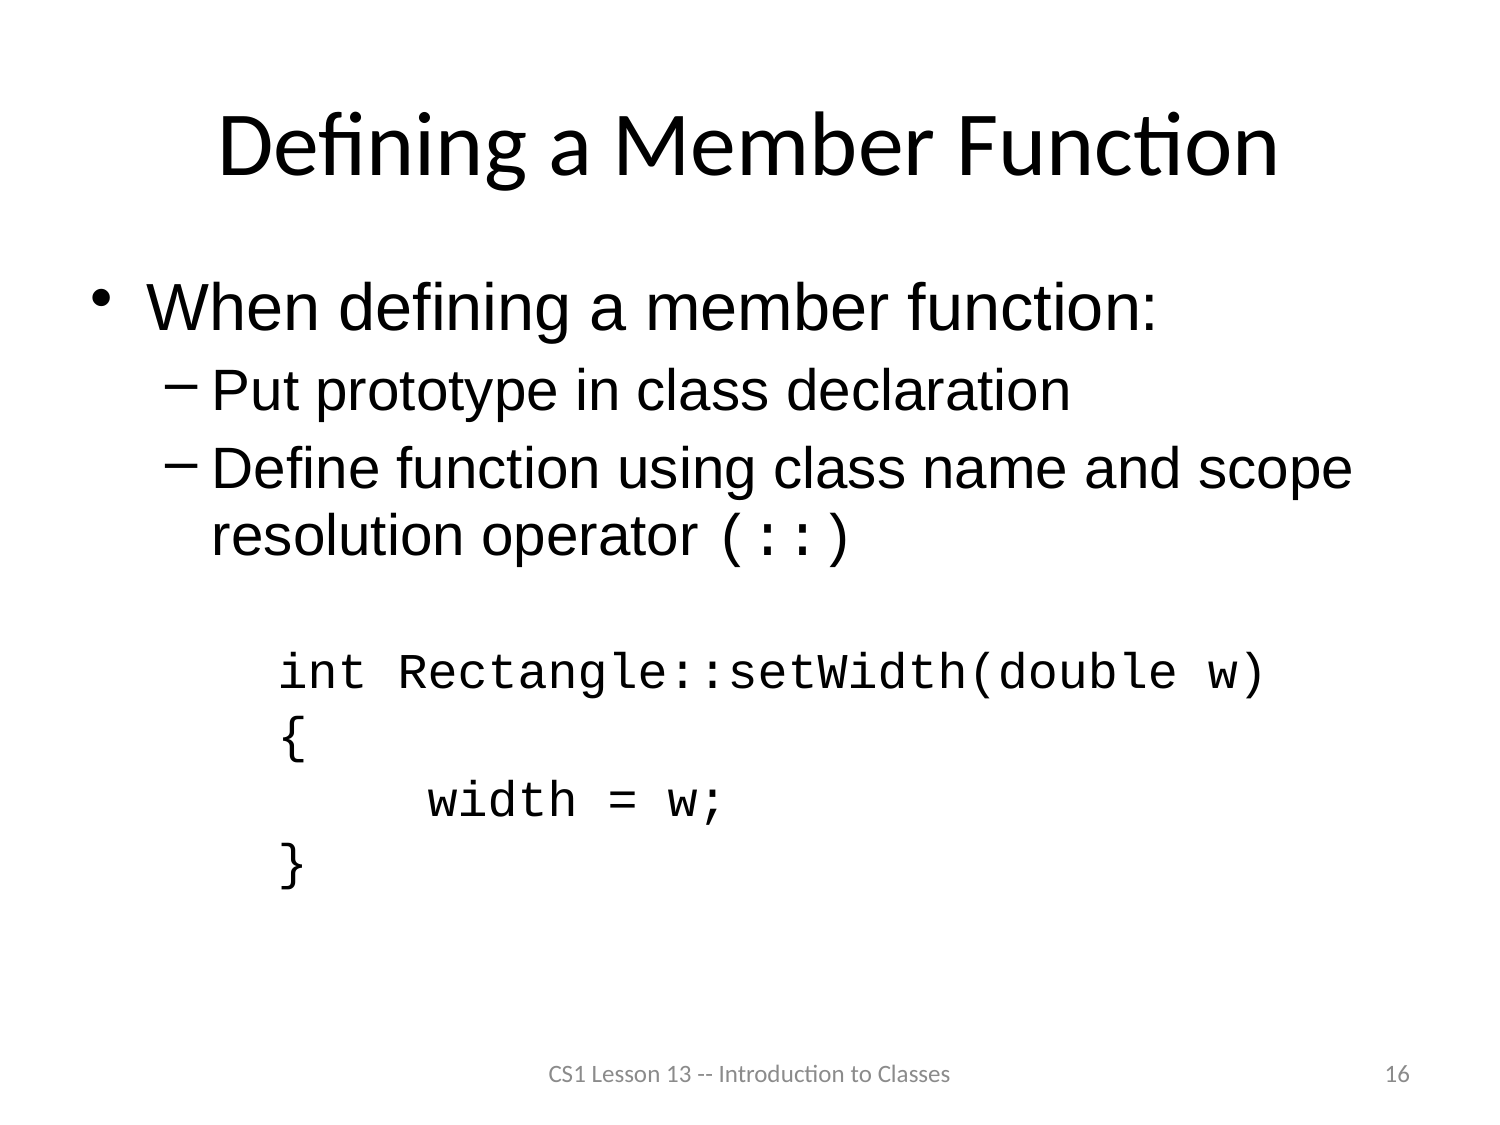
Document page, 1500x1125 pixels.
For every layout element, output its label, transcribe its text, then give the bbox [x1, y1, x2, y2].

slide_number 16 [1074, 1042, 1425, 1103]
footer CS1 Lesson 13 -- Introduction to Classes [512, 1042, 988, 1103]
list When defining a member function: Put prototype in class declaration Define function using class name and scope resolution operator (::) int Rectangle::setWidth(double w) { width = w; } [75, 262, 1425, 1005]
title Defining a Member Function [75, 45, 1425, 233]
